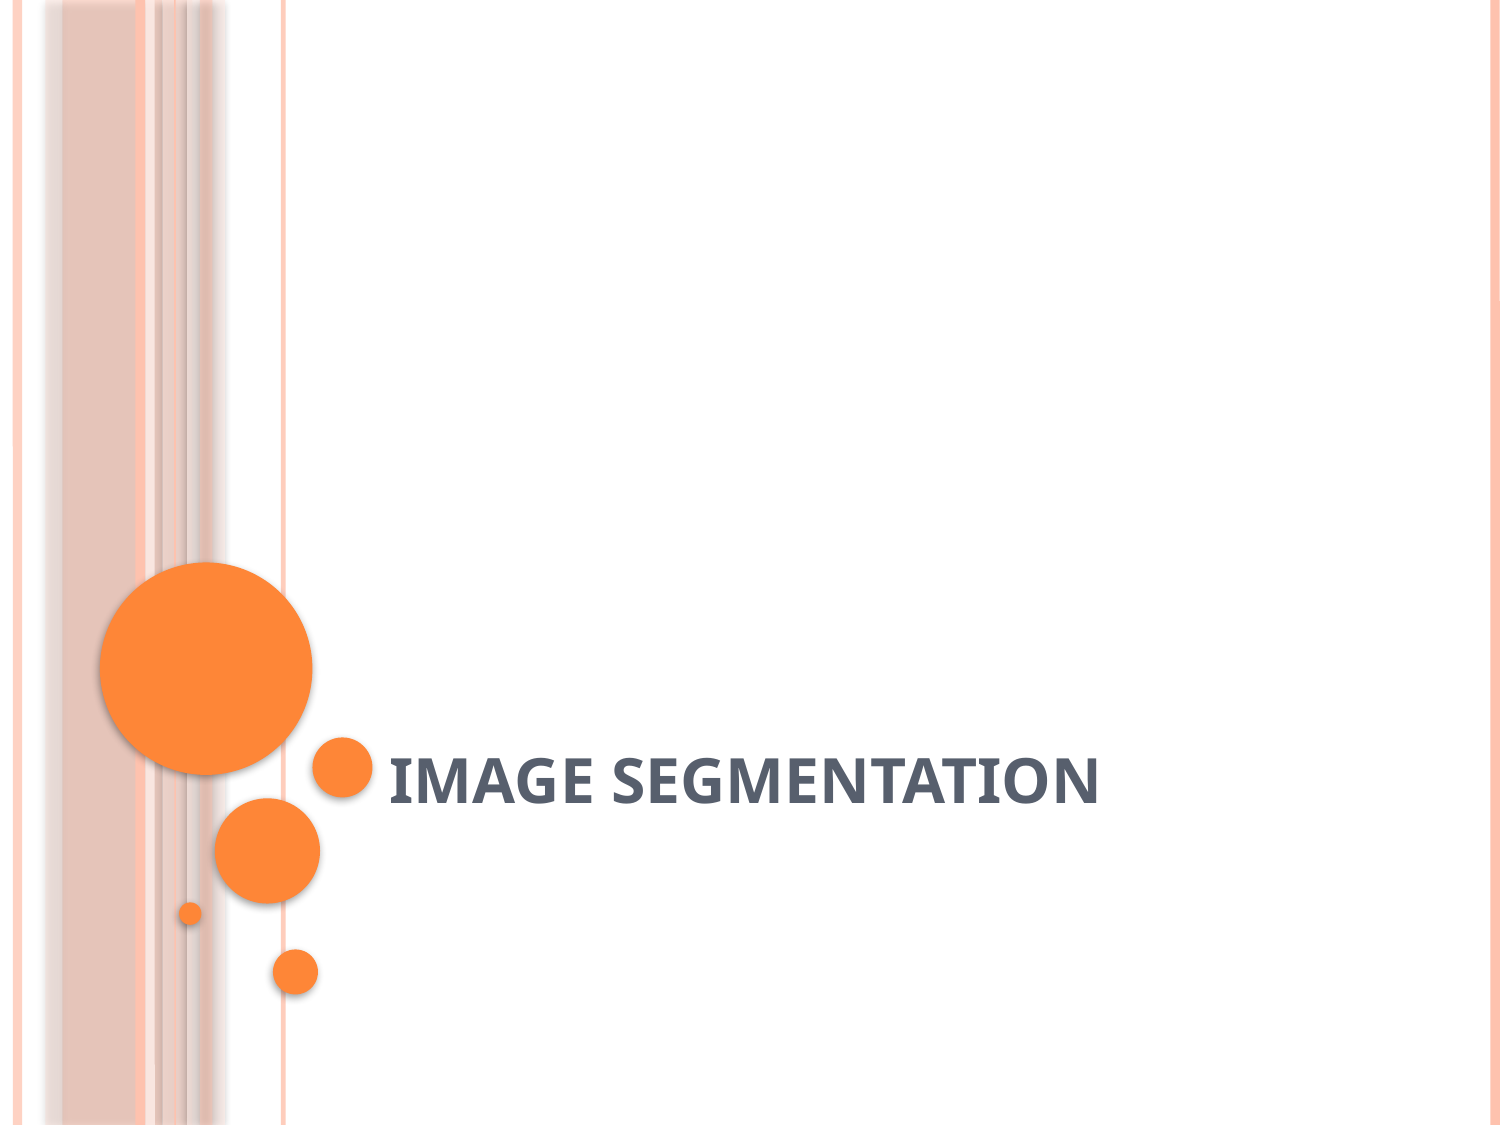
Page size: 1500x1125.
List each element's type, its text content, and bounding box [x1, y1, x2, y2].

title Image segmentation [375, 512, 1388, 824]
